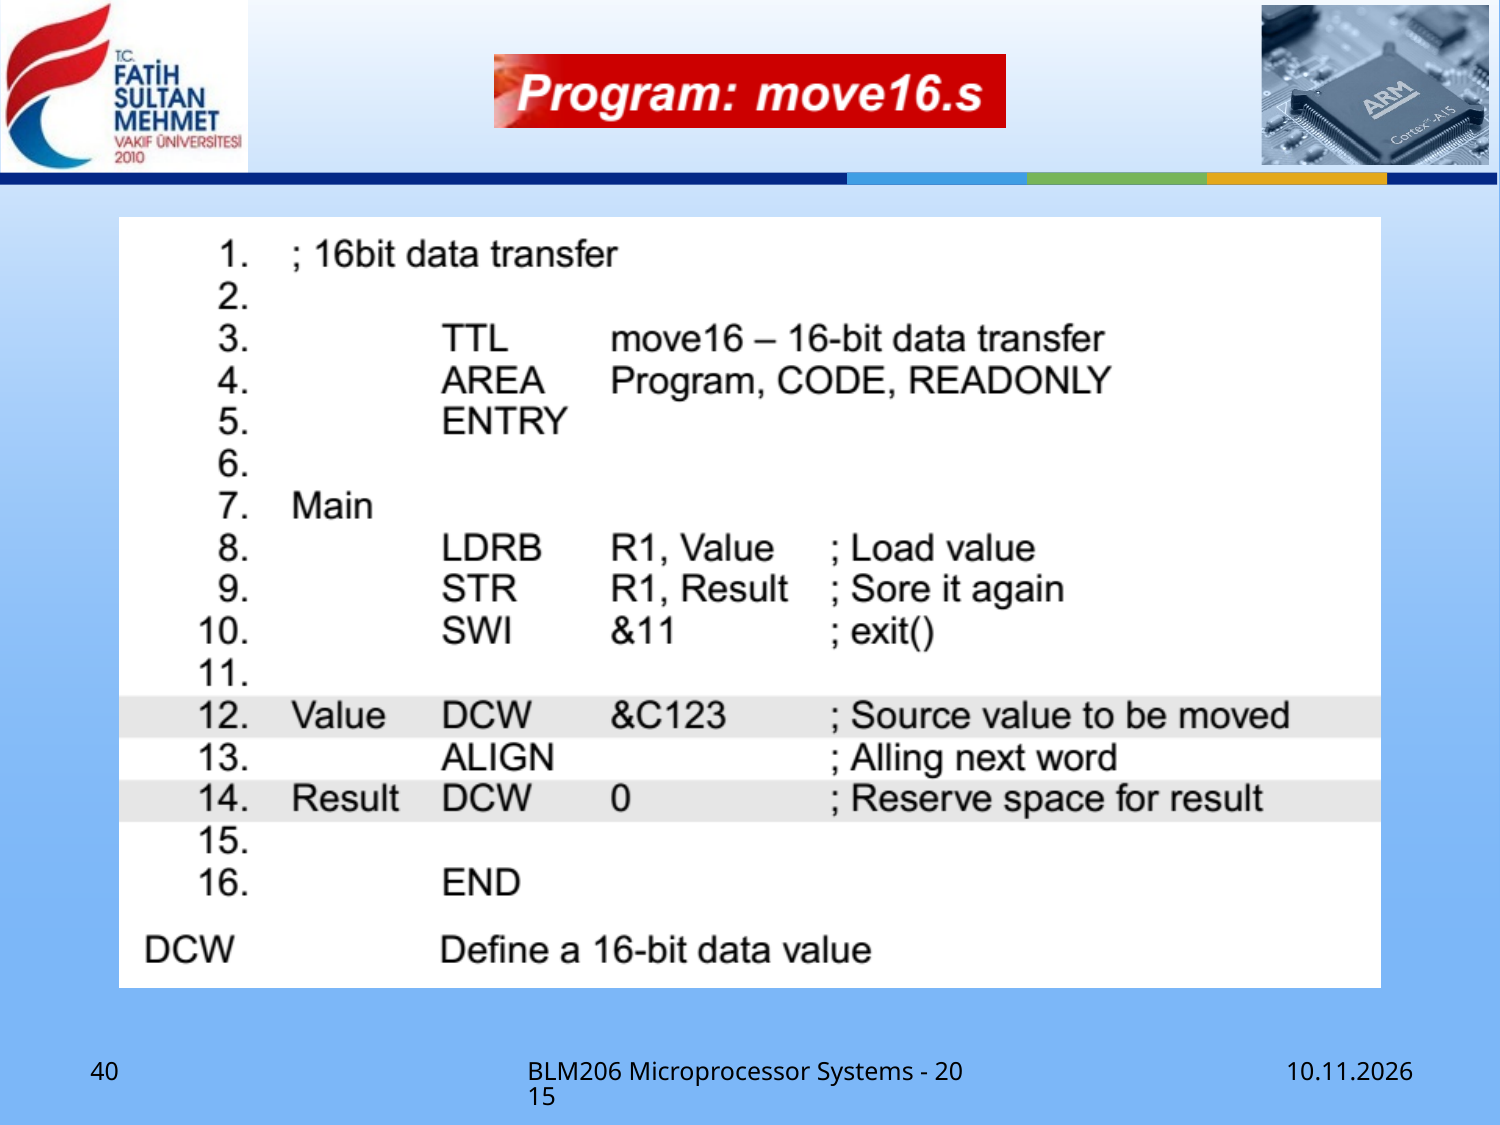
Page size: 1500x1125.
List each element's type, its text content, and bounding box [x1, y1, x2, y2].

footer BLM206 Microprocessor Systems - 2015 [512, 1042, 988, 1103]
picture [118, 216, 1381, 989]
picture [1, 0, 248, 172]
slide_number 40 [75, 1042, 426, 1103]
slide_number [1078, 1042, 1429, 1103]
picture [493, 53, 1006, 129]
picture [1261, 4, 1490, 165]
